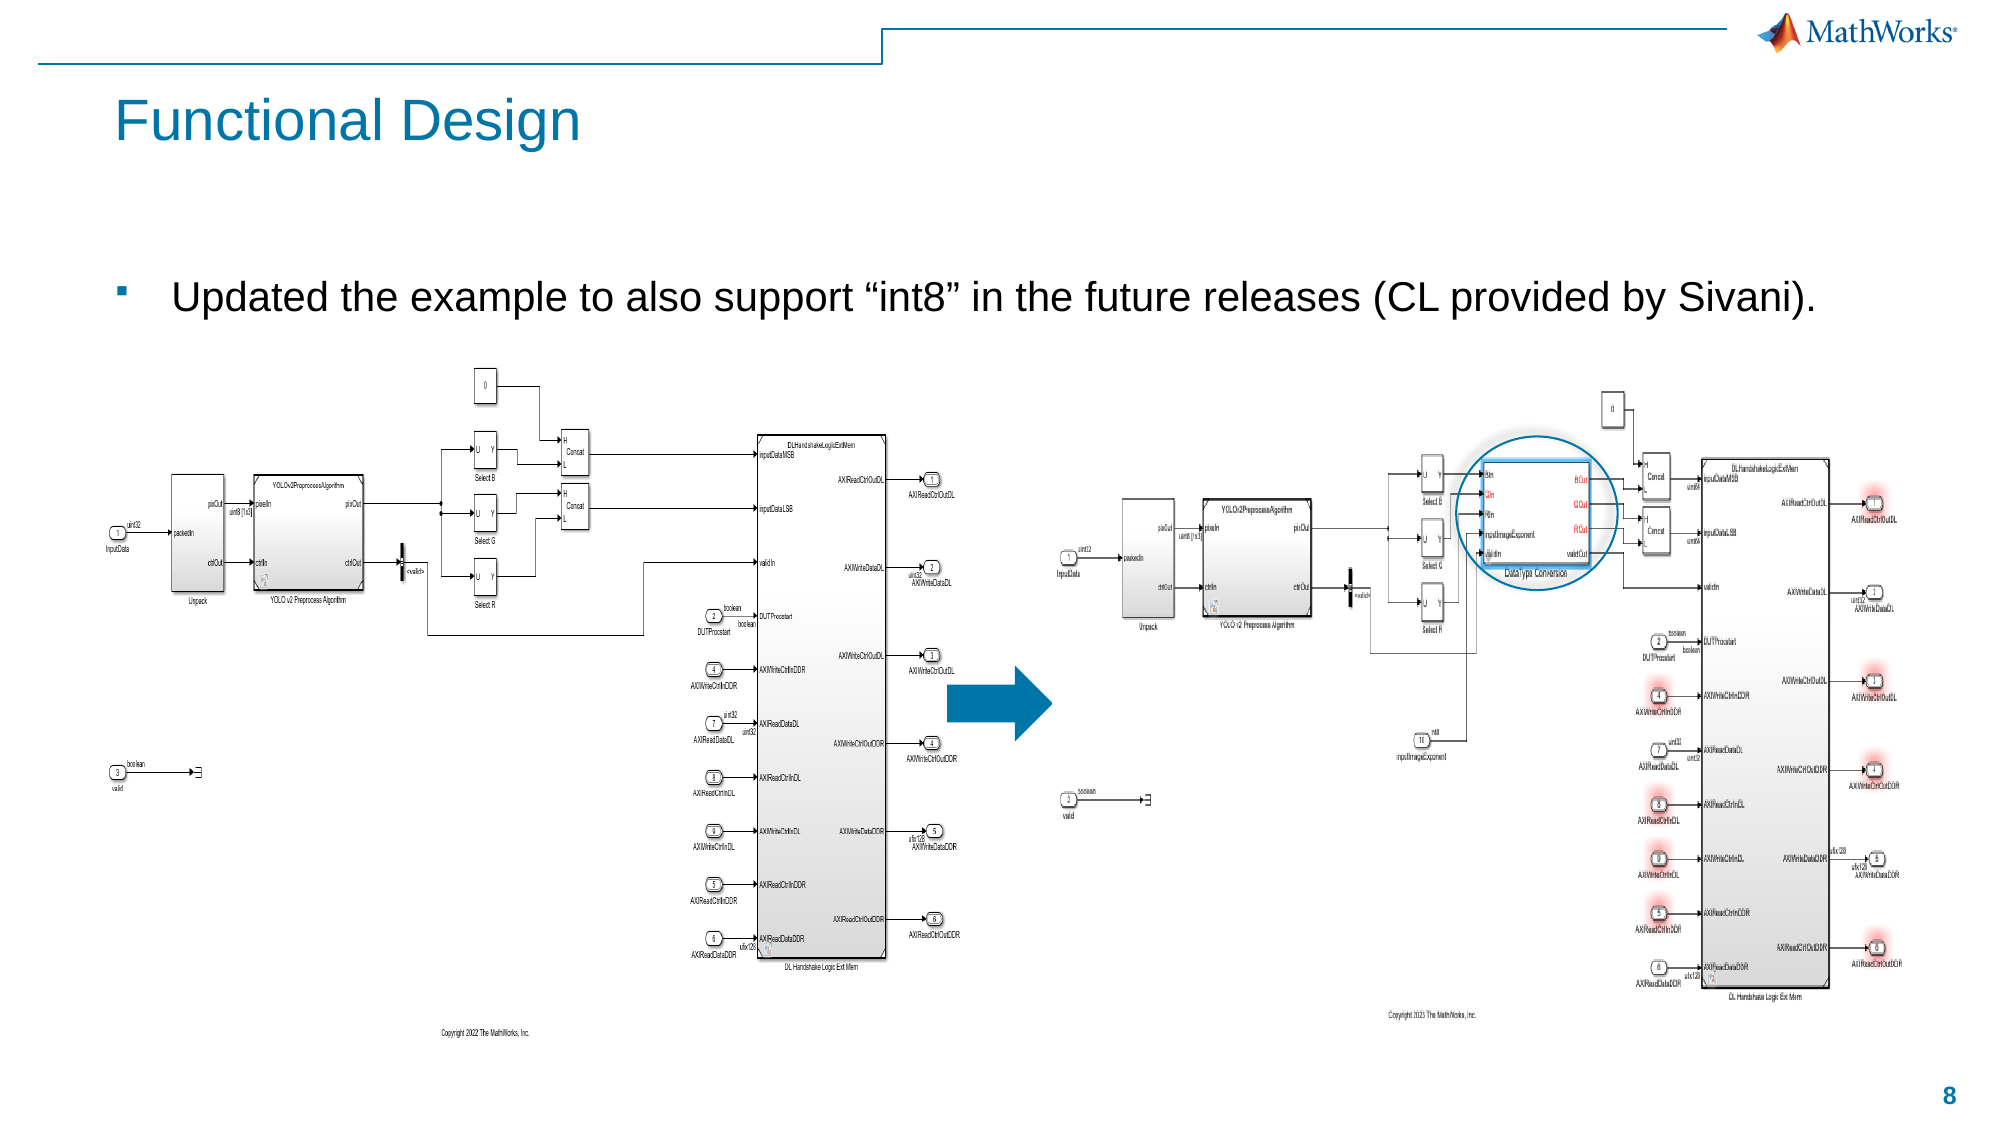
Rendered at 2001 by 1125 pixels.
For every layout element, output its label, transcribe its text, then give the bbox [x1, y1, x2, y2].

text_box [970, 663, 1047, 744]
picture [1751, 3, 1970, 63]
picture [99, 356, 966, 1051]
picture [1052, 356, 1911, 1051]
title Functional Design [99, 75, 1867, 238]
list Updated the example to also support “int8” in the future releases (CL provided by Sivani). [99, 262, 1867, 327]
